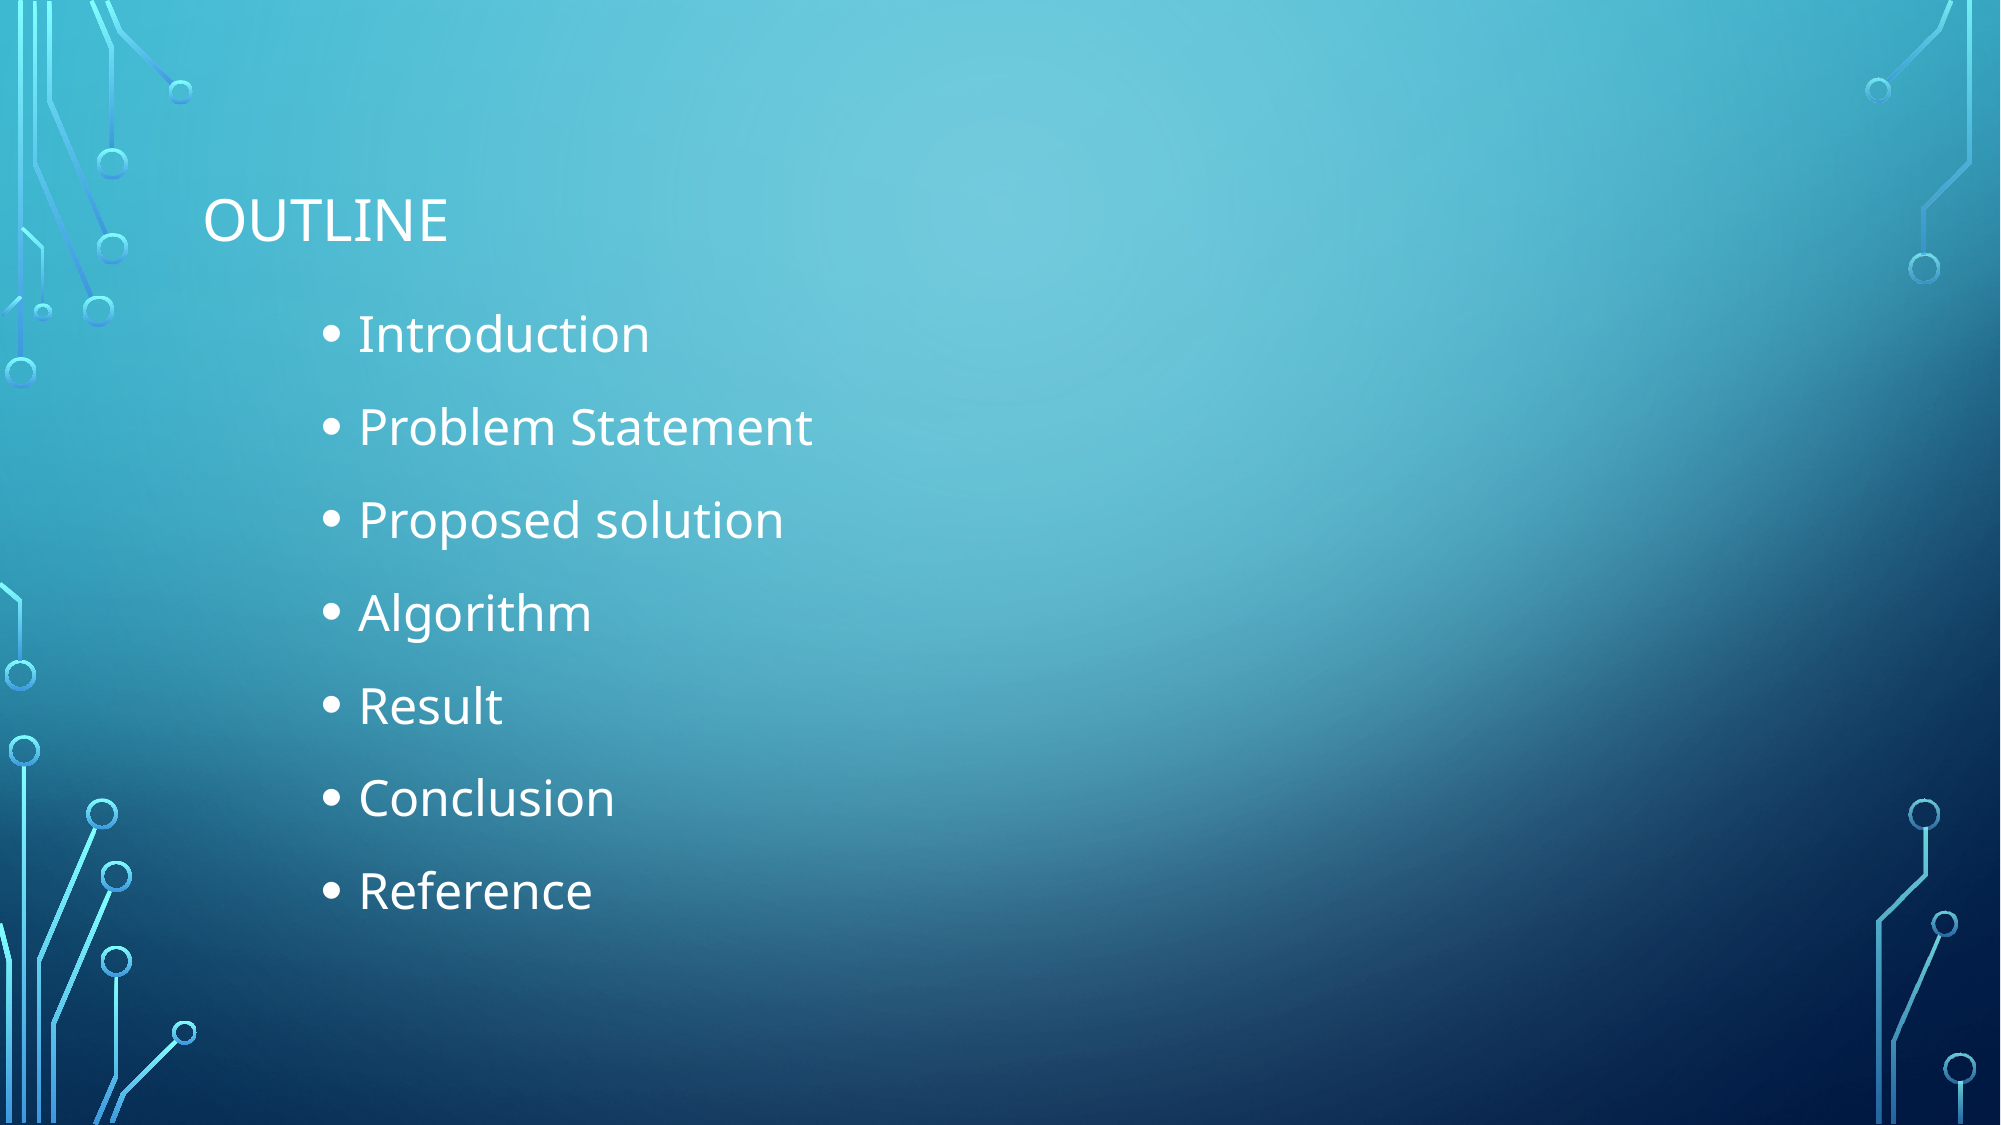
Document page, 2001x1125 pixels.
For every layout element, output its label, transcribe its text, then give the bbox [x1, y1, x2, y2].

list Introduction Problem Statement Proposed solution Algorithm Result Conclusion Reference [305, 283, 1802, 968]
title OUTLINE [187, 101, 1813, 344]
